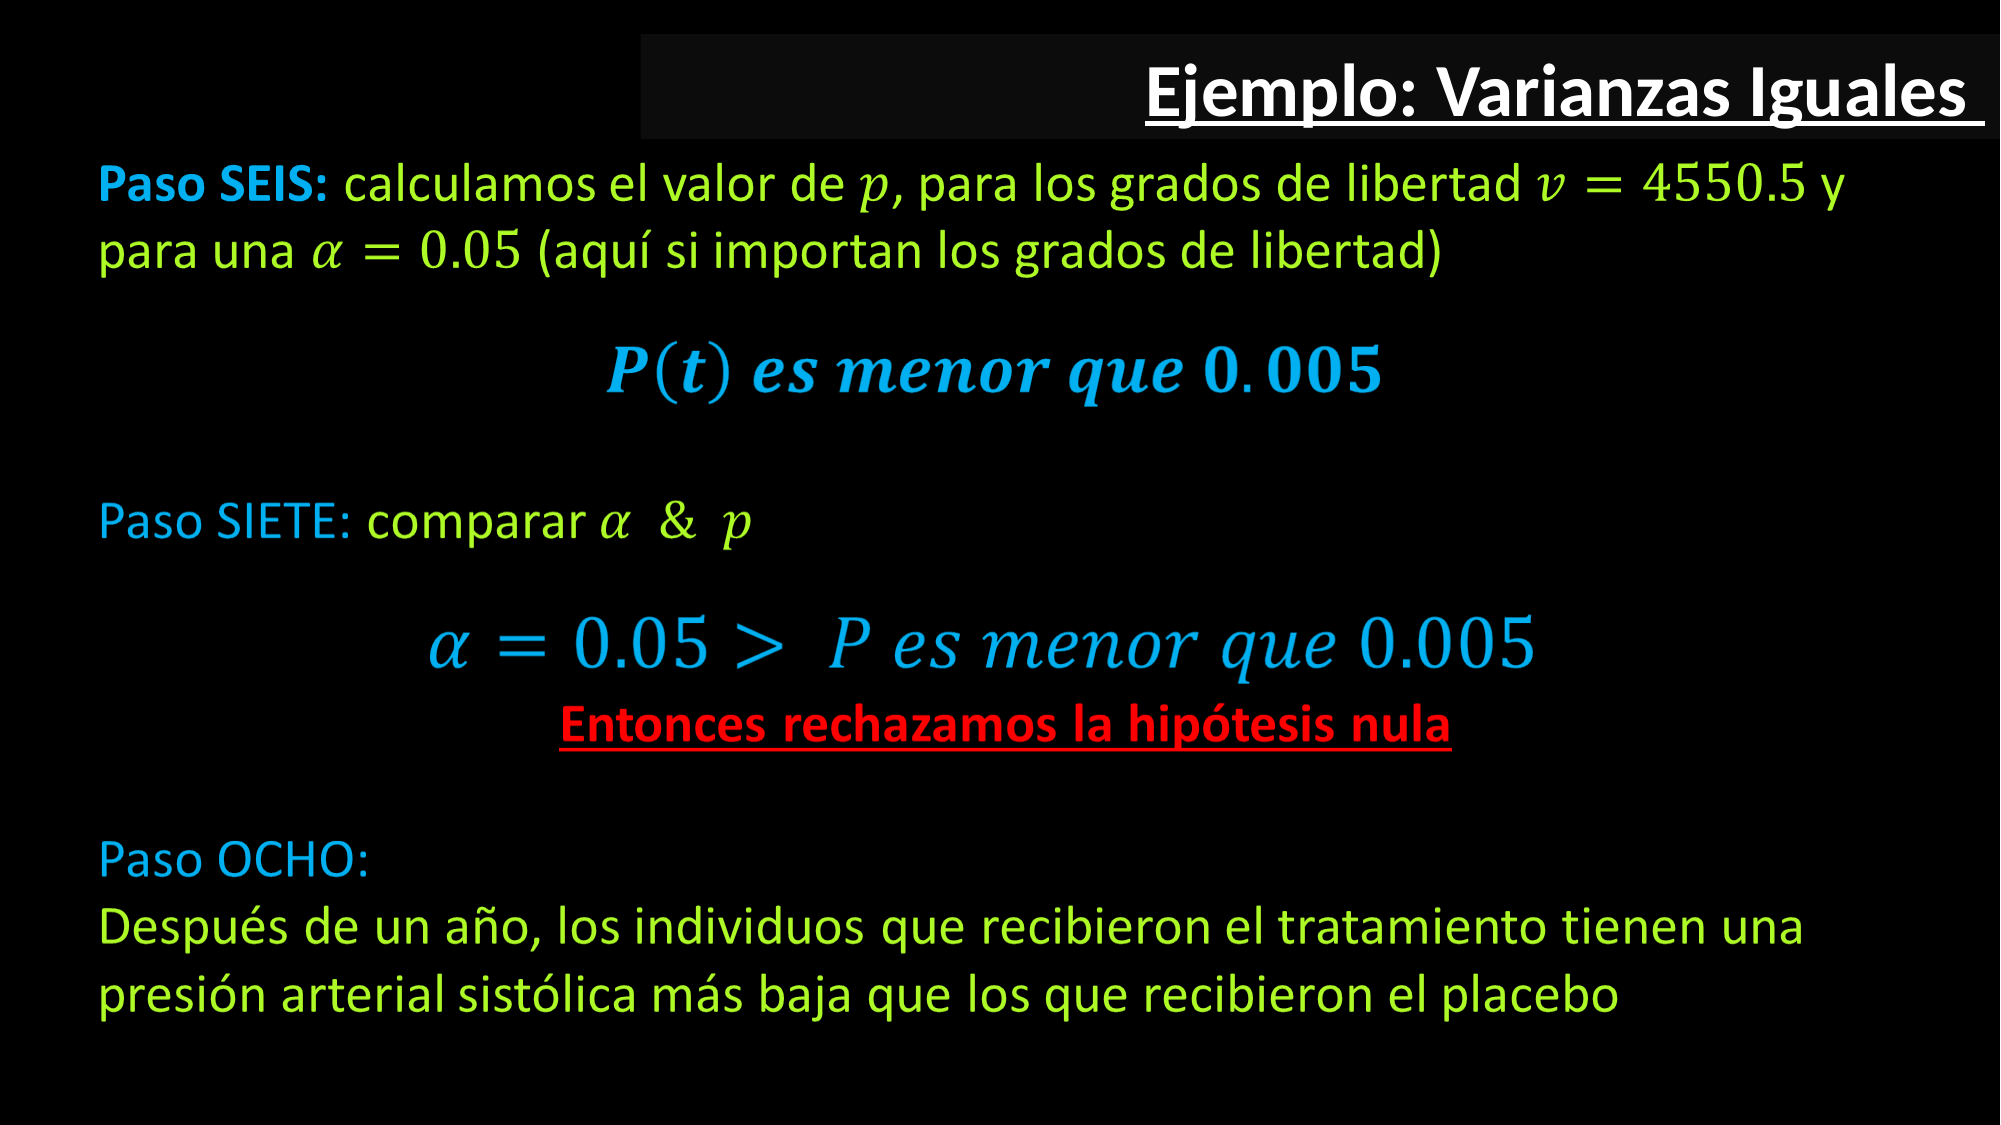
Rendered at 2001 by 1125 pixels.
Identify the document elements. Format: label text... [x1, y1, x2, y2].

text_box [412, 597, 1568, 689]
text_box [605, 328, 1407, 410]
text_box [82, 140, 1930, 1110]
text_box Ejemplo: Varianzas Iguales [640, 34, 2000, 139]
